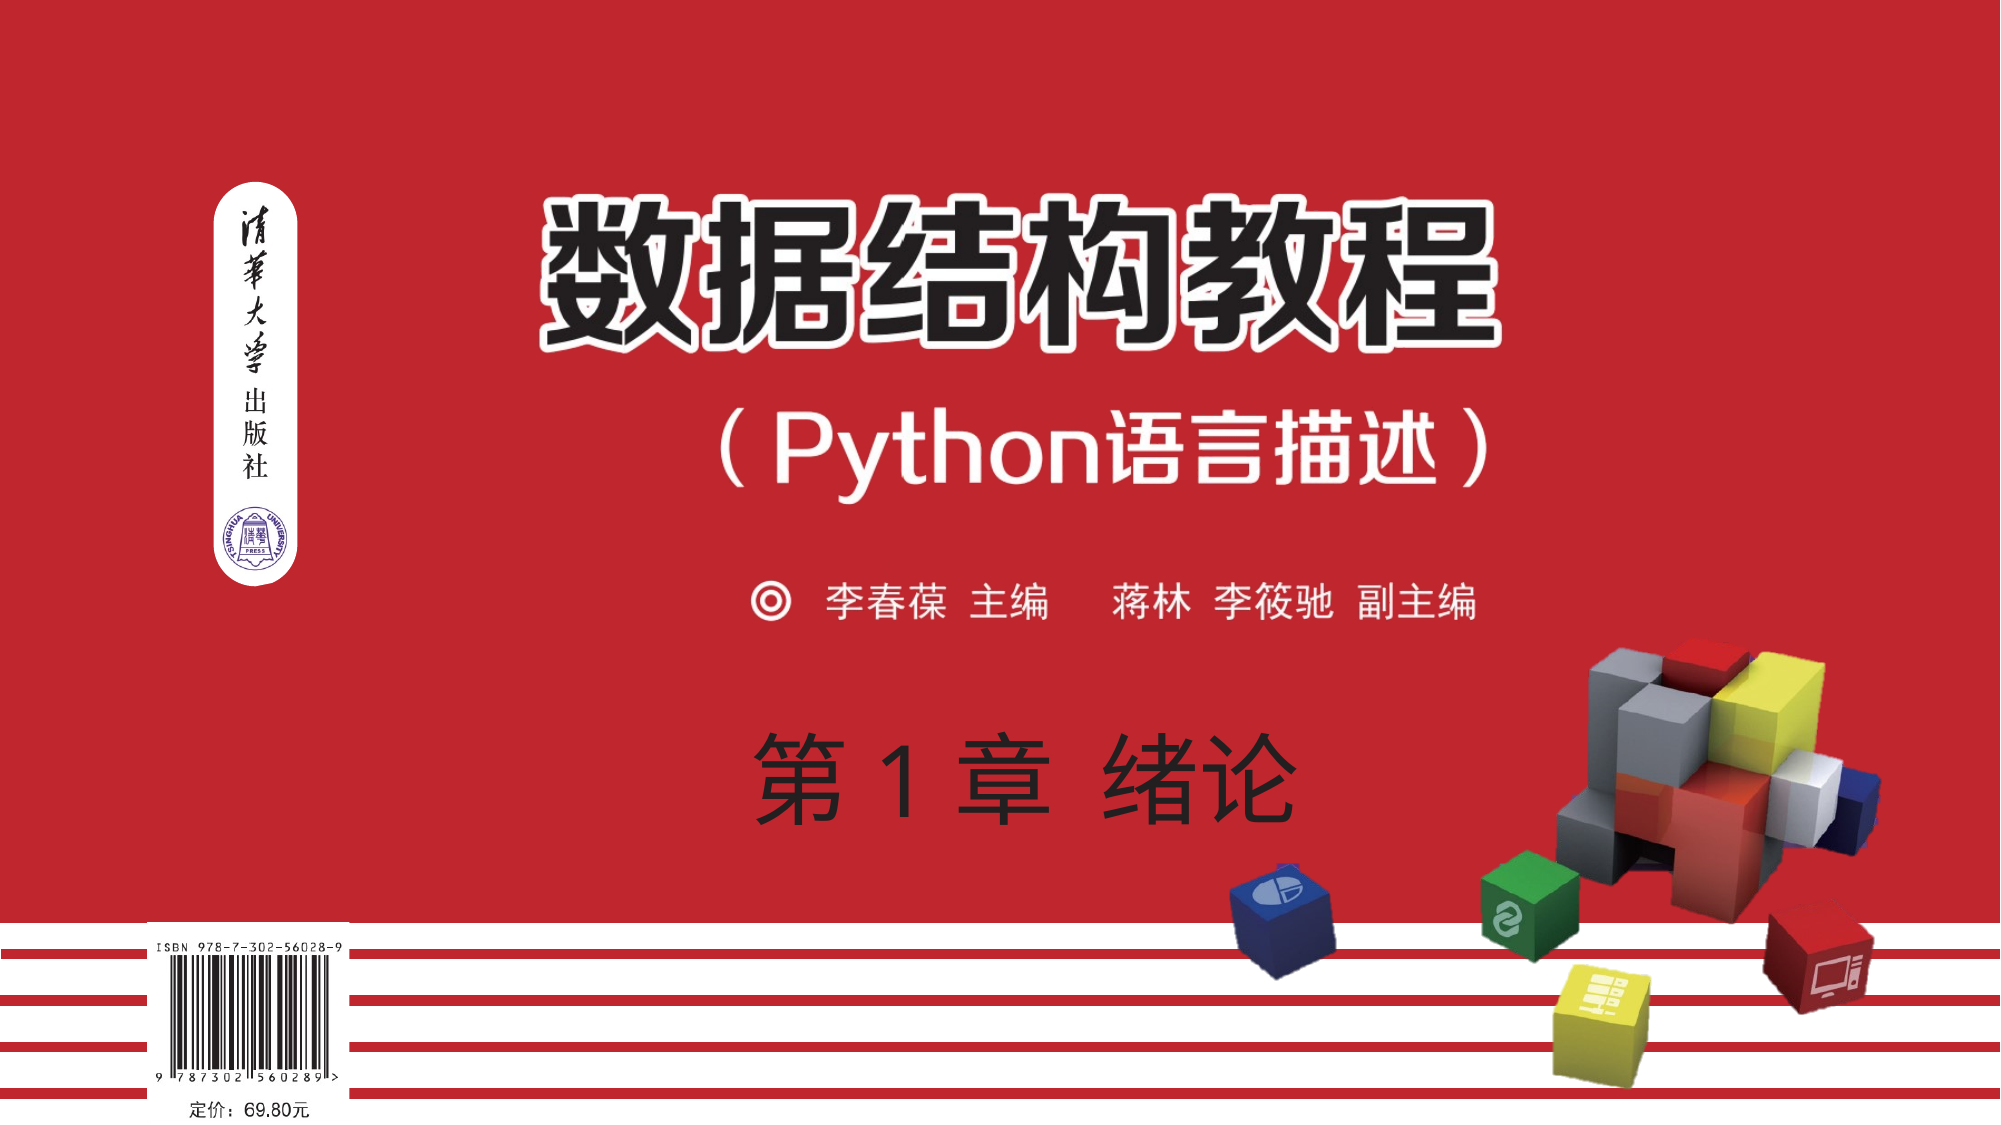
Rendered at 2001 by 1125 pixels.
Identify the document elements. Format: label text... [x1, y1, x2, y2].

picture [213, 181, 298, 587]
picture [479, 145, 1903, 1123]
text_box 第1章 绪论 [651, 709, 1215, 845]
picture [146, 922, 350, 1125]
text_box [0, 0, 2000, 923]
